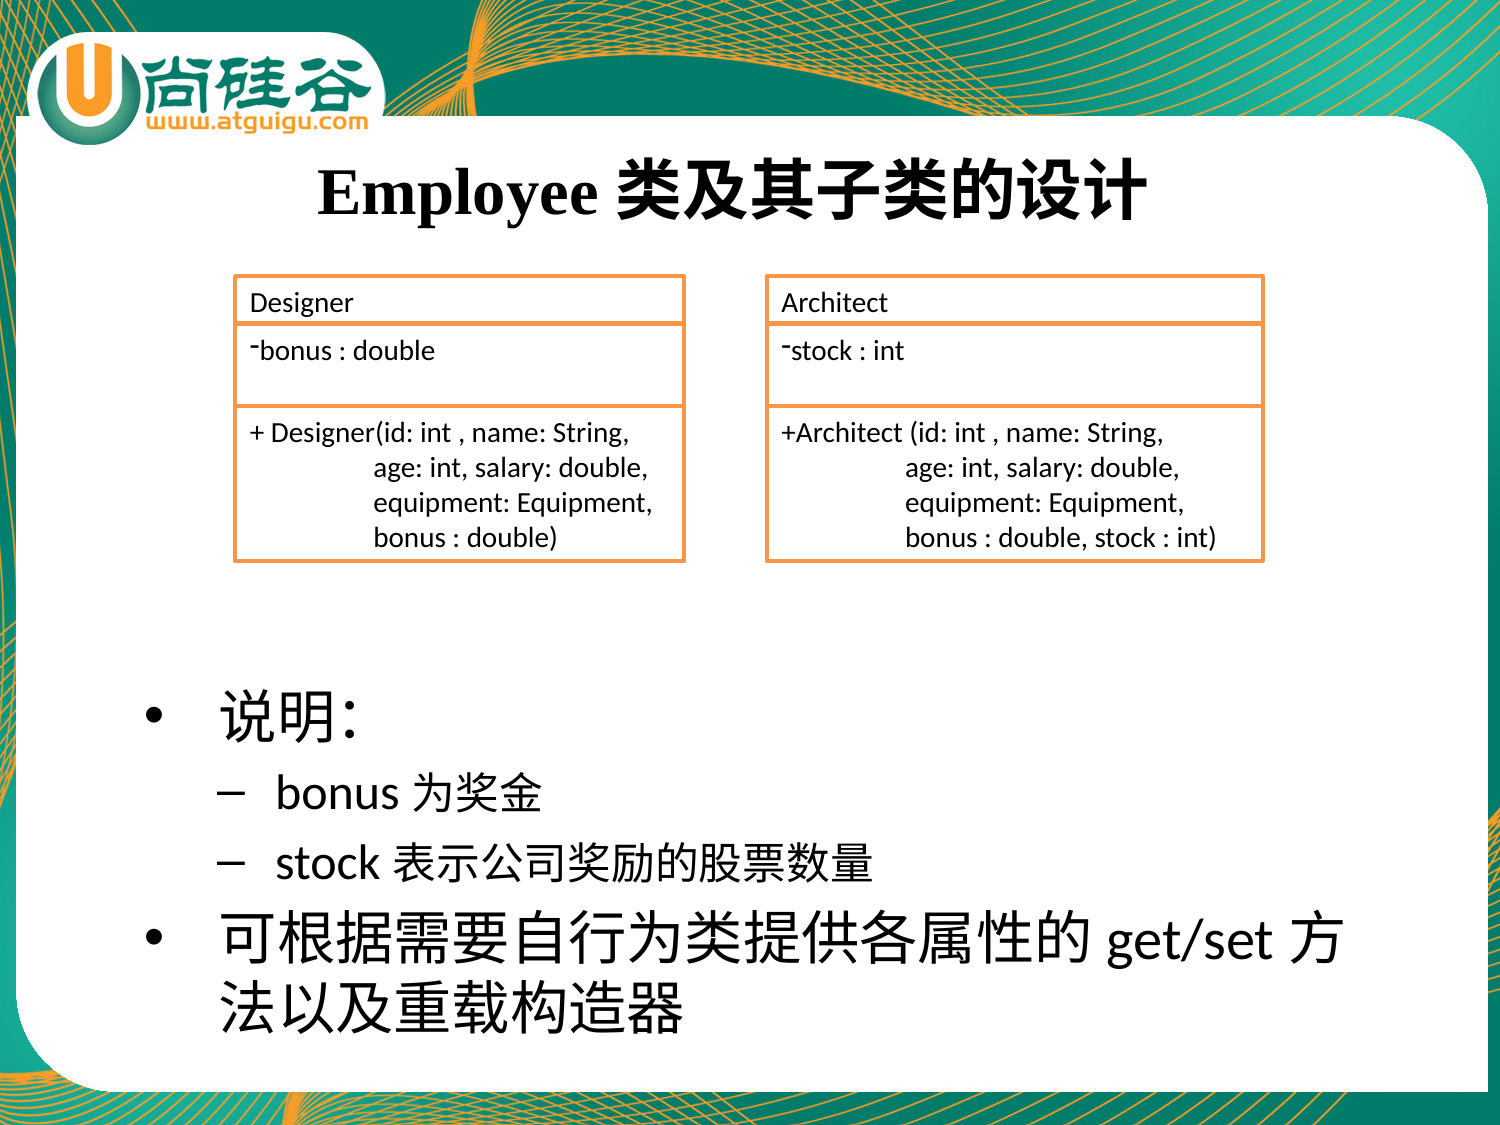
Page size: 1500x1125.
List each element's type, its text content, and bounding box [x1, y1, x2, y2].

text_box Designer [233, 274, 686, 321]
text_box + Designer(id: int , name: String, age: int, salary: double, equipment: Equipment, bonus : double) [233, 404, 686, 563]
list 说明： bonus为奖金 stock表示公司奖励的股票数量 可根据需要自行为类提供各属性的get/set方法以及重载构造器 [128, 264, 1366, 1055]
text_box +Architect (id: int , name: String, age: int, salary: double, equipment: Equipment, bonus : double, stock : int) [765, 404, 1265, 563]
text_box Architect [765, 274, 1265, 321]
title Employee类及其子类的设计 [58, 117, 1409, 258]
text_box bonus : double [233, 321, 686, 404]
text_box stock : int [765, 321, 1265, 404]
picture [0, 0, 1500, 1125]
